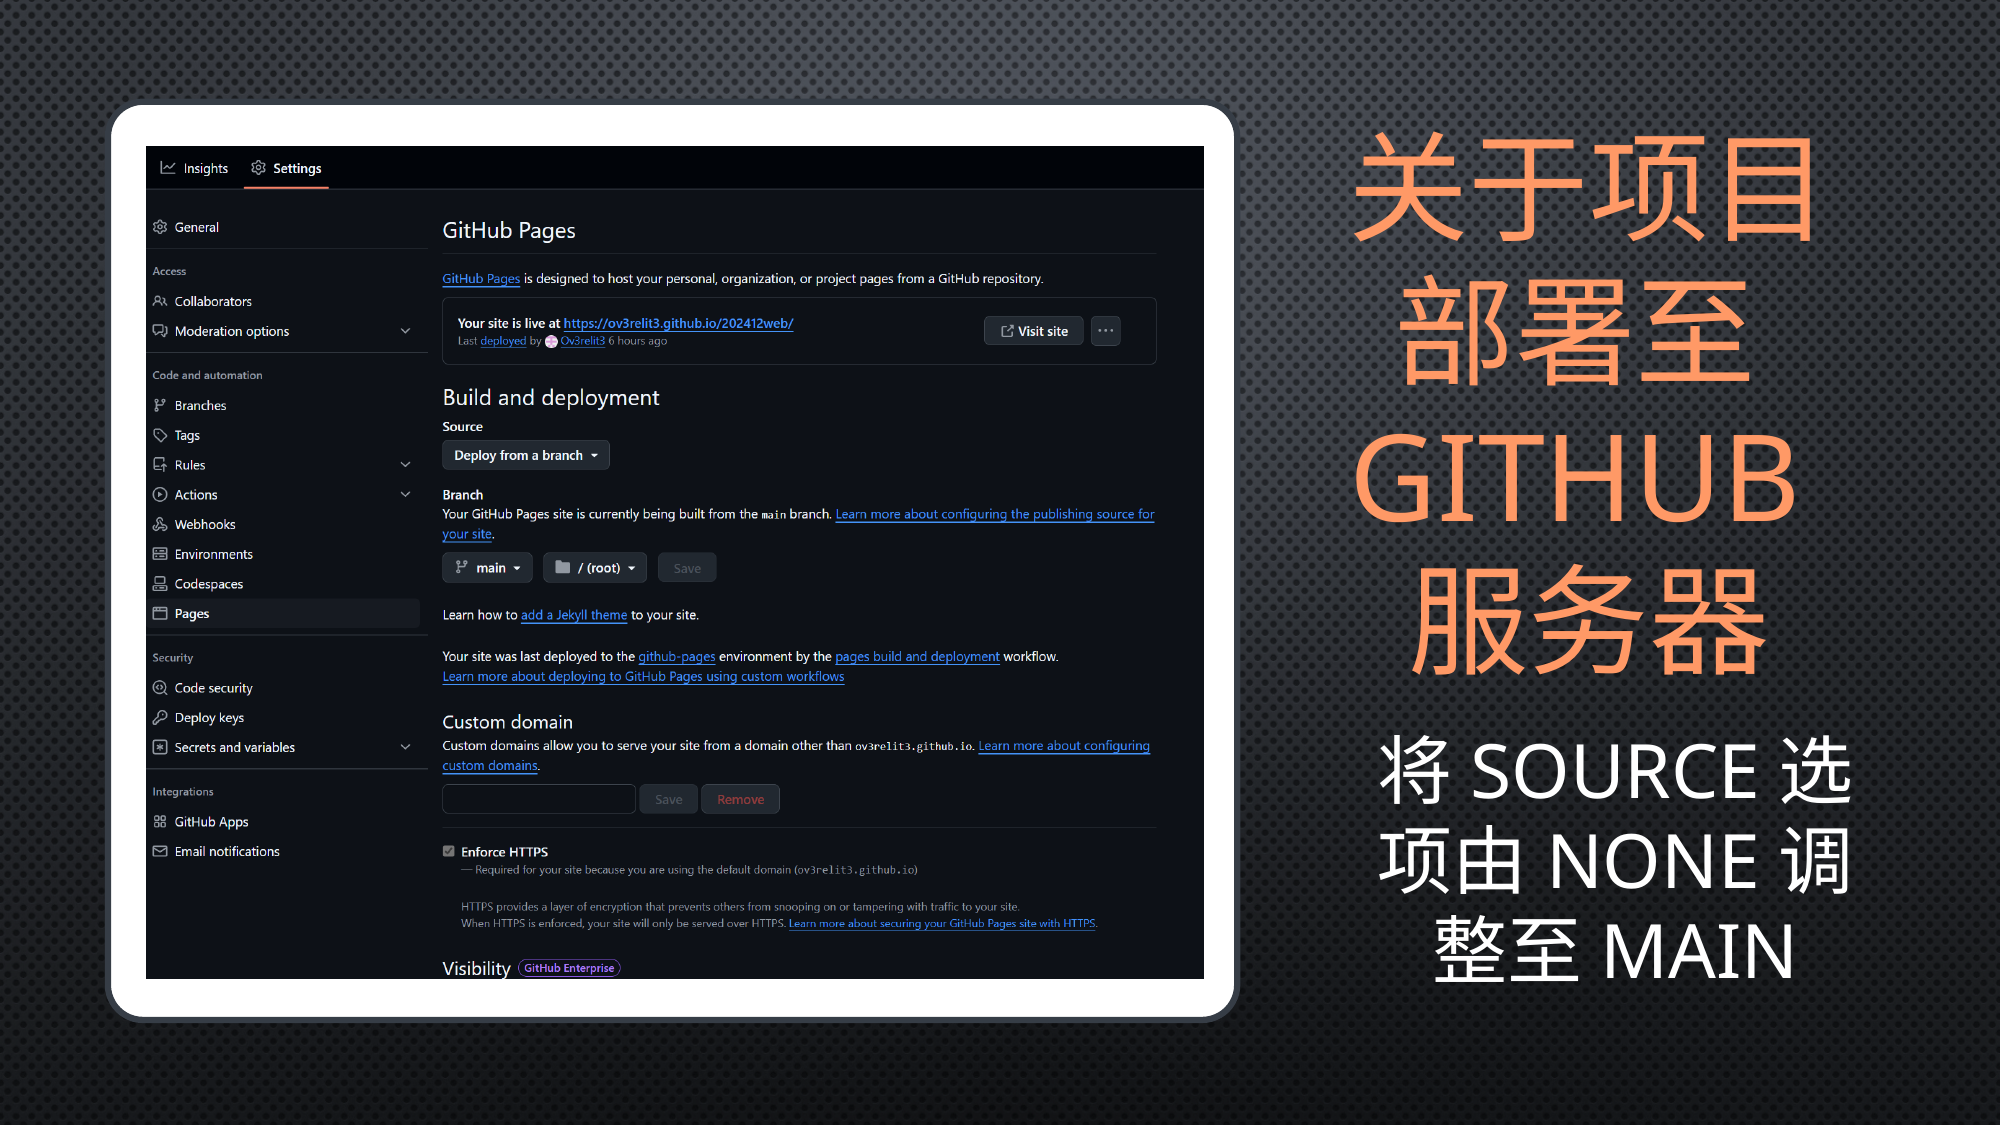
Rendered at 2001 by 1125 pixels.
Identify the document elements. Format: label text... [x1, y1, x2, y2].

text_box [106, 100, 1239, 1022]
text_box [0, 0, 2000, 1125]
picture [146, 146, 1204, 980]
title 关于项目部署至github服务器 [1286, 99, 1892, 698]
list 将source选项由none调整至main [1339, 716, 1892, 1011]
